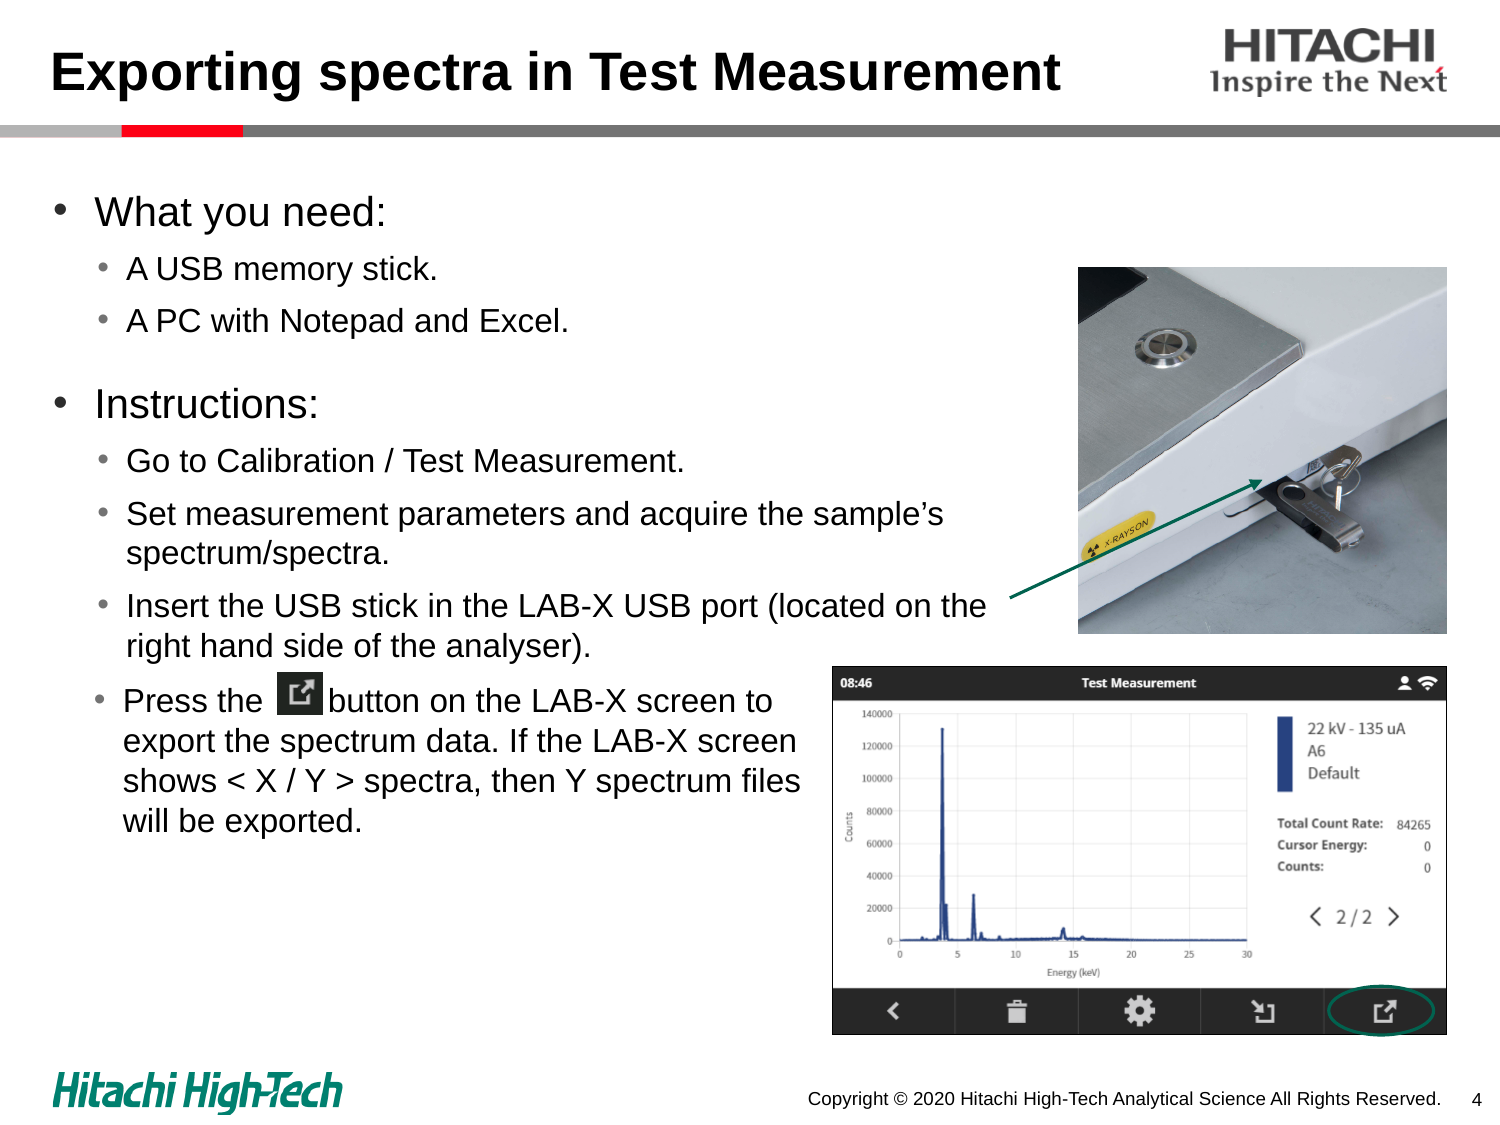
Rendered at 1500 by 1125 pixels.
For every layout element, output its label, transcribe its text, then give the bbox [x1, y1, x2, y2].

title Exporting spectra in Test Measurement [50, 43, 1211, 120]
slide_number 3 [1433, 1087, 1483, 1120]
list What you need: A USB memory stick. A PC with Notepad and Excel. Instructions: Go to Calibration / Test Measurement. Set measurement parameters and acquire the sample’s spectrum/spectra. Insert the USB stick in the LAB-X USB port (located on the right hand side of the analyser). [53, 184, 1056, 679]
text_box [1009, 479, 1263, 599]
picture [1077, 267, 1447, 634]
picture [1210, 28, 1447, 97]
picture [277, 672, 323, 715]
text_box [832, 665, 1447, 1036]
text_box Press the button on the LAB-X screen to export the spectrum data. If the LAB-X screen shows < X / Y > spectra, then Y spectrum files will be exported. [49, 679, 827, 1012]
